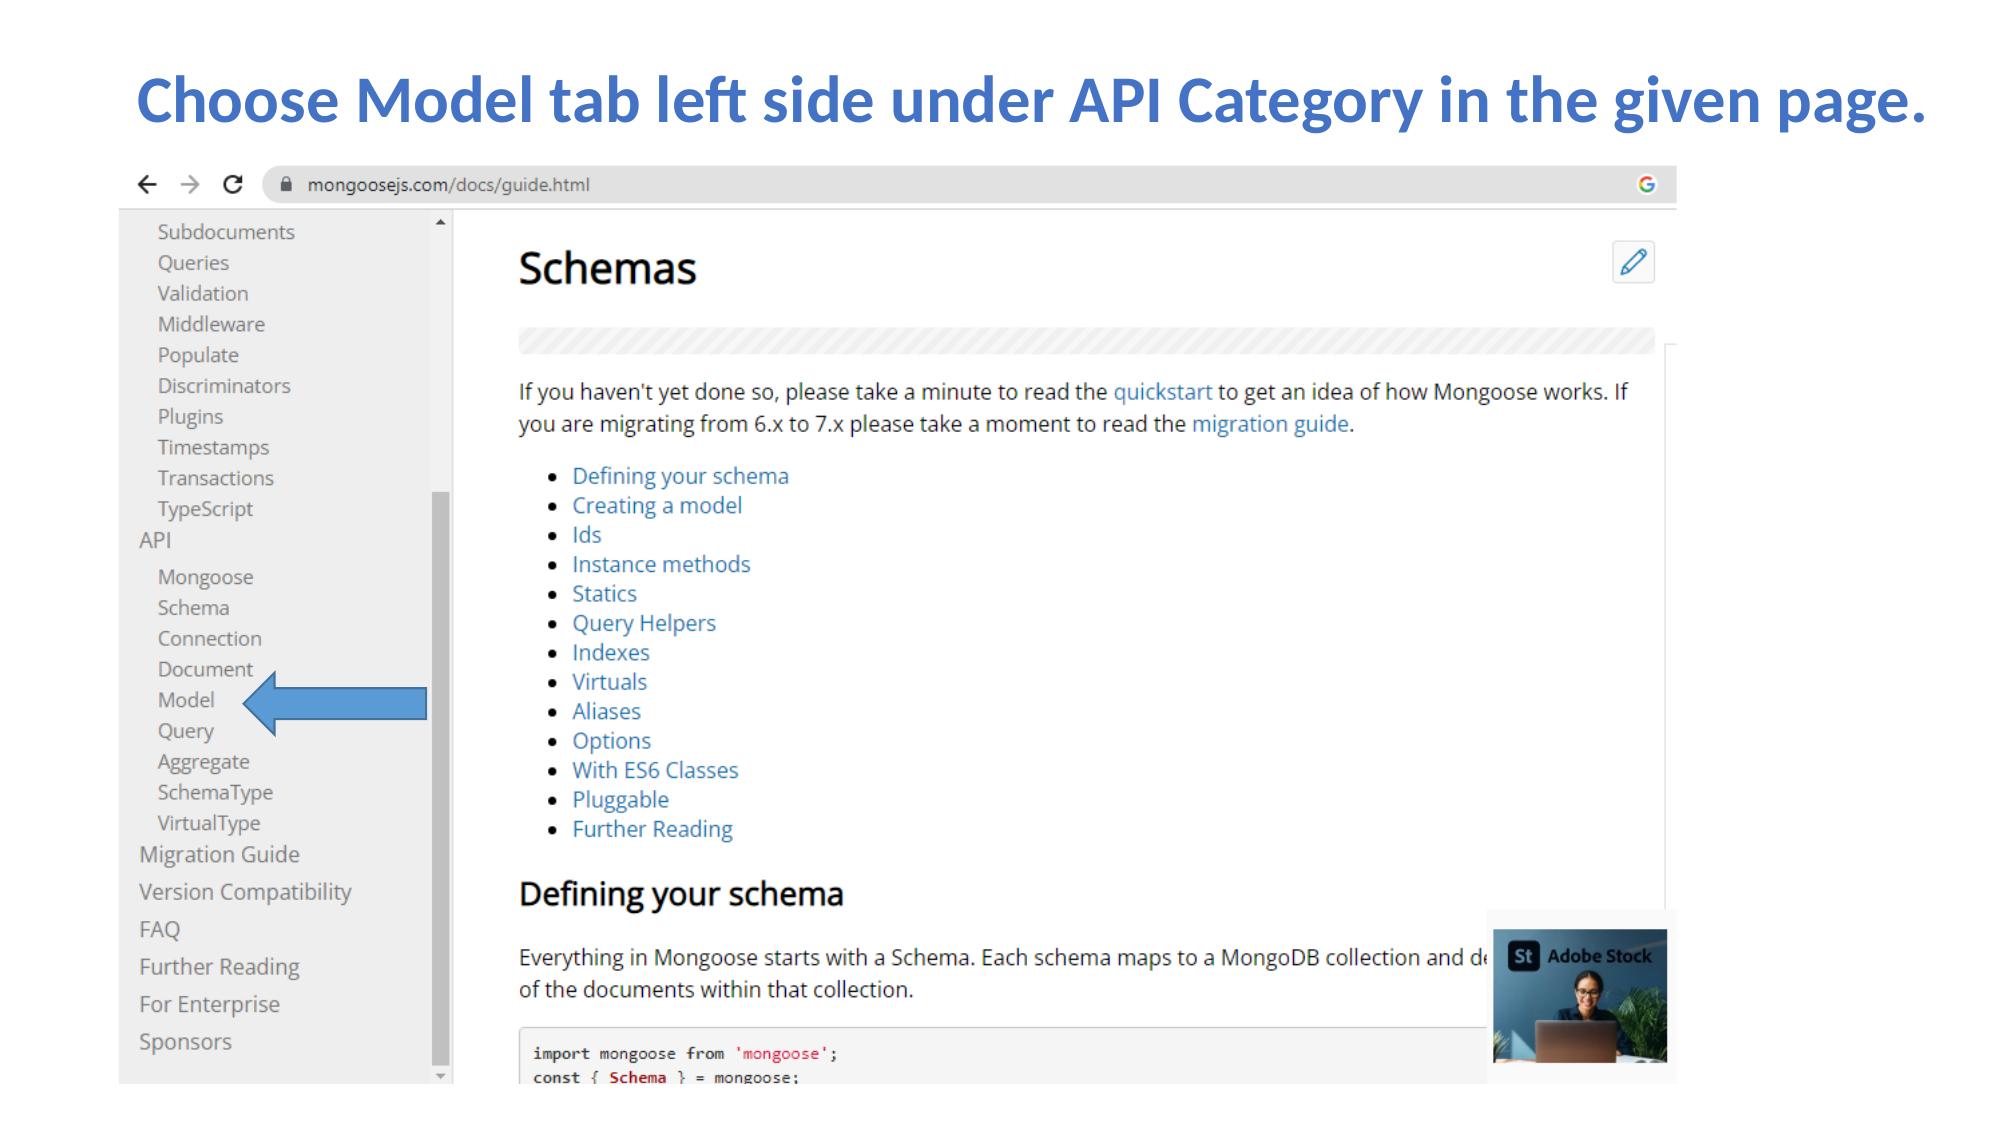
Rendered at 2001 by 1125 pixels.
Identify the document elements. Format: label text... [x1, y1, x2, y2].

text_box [118, 161, 1677, 1084]
text_box Choose Model tab left side under API Category in the given page. [122, 48, 1945, 144]
